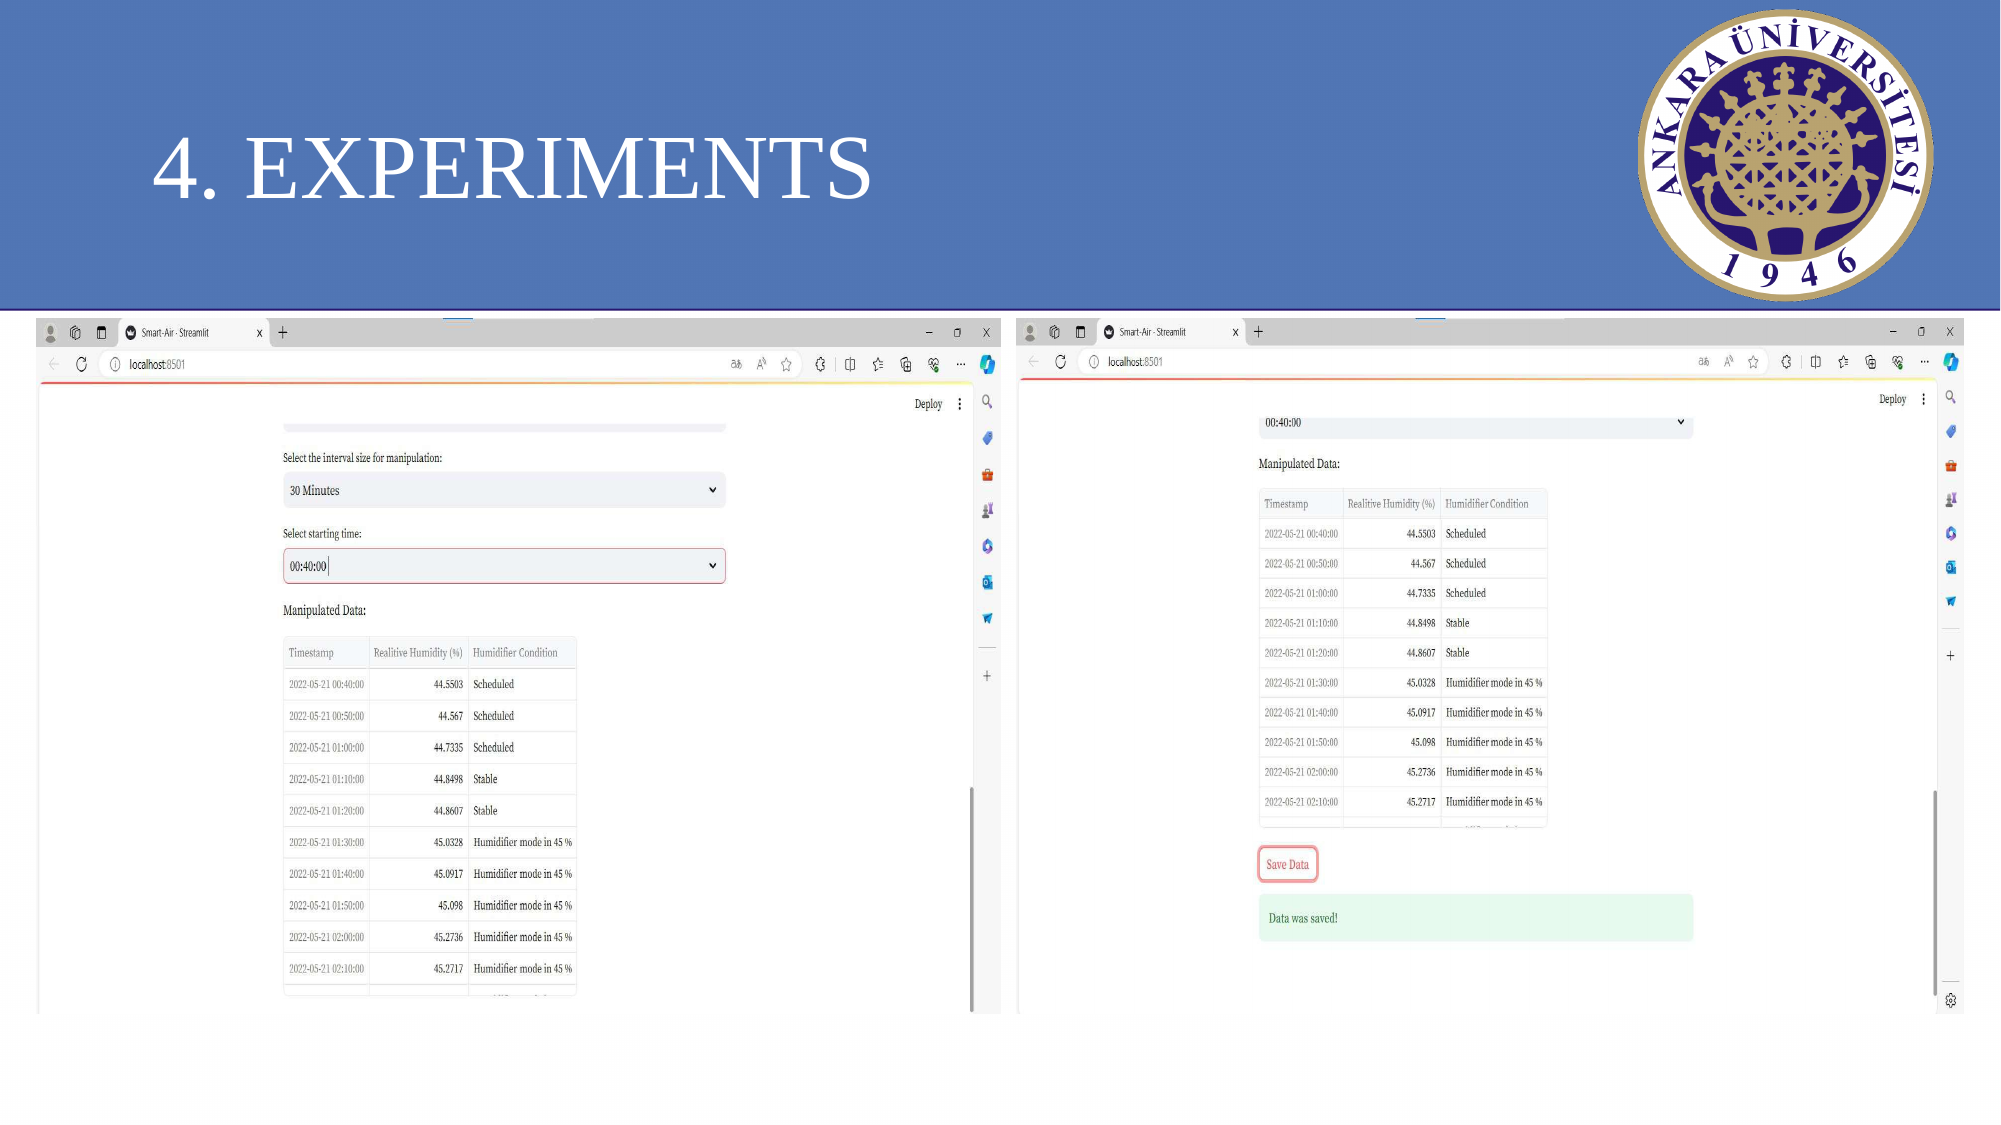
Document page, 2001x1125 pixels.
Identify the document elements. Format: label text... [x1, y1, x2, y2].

picture [0, 0, 2001, 1125]
title 4. EXPERIMENTS [137, 59, 1863, 278]
